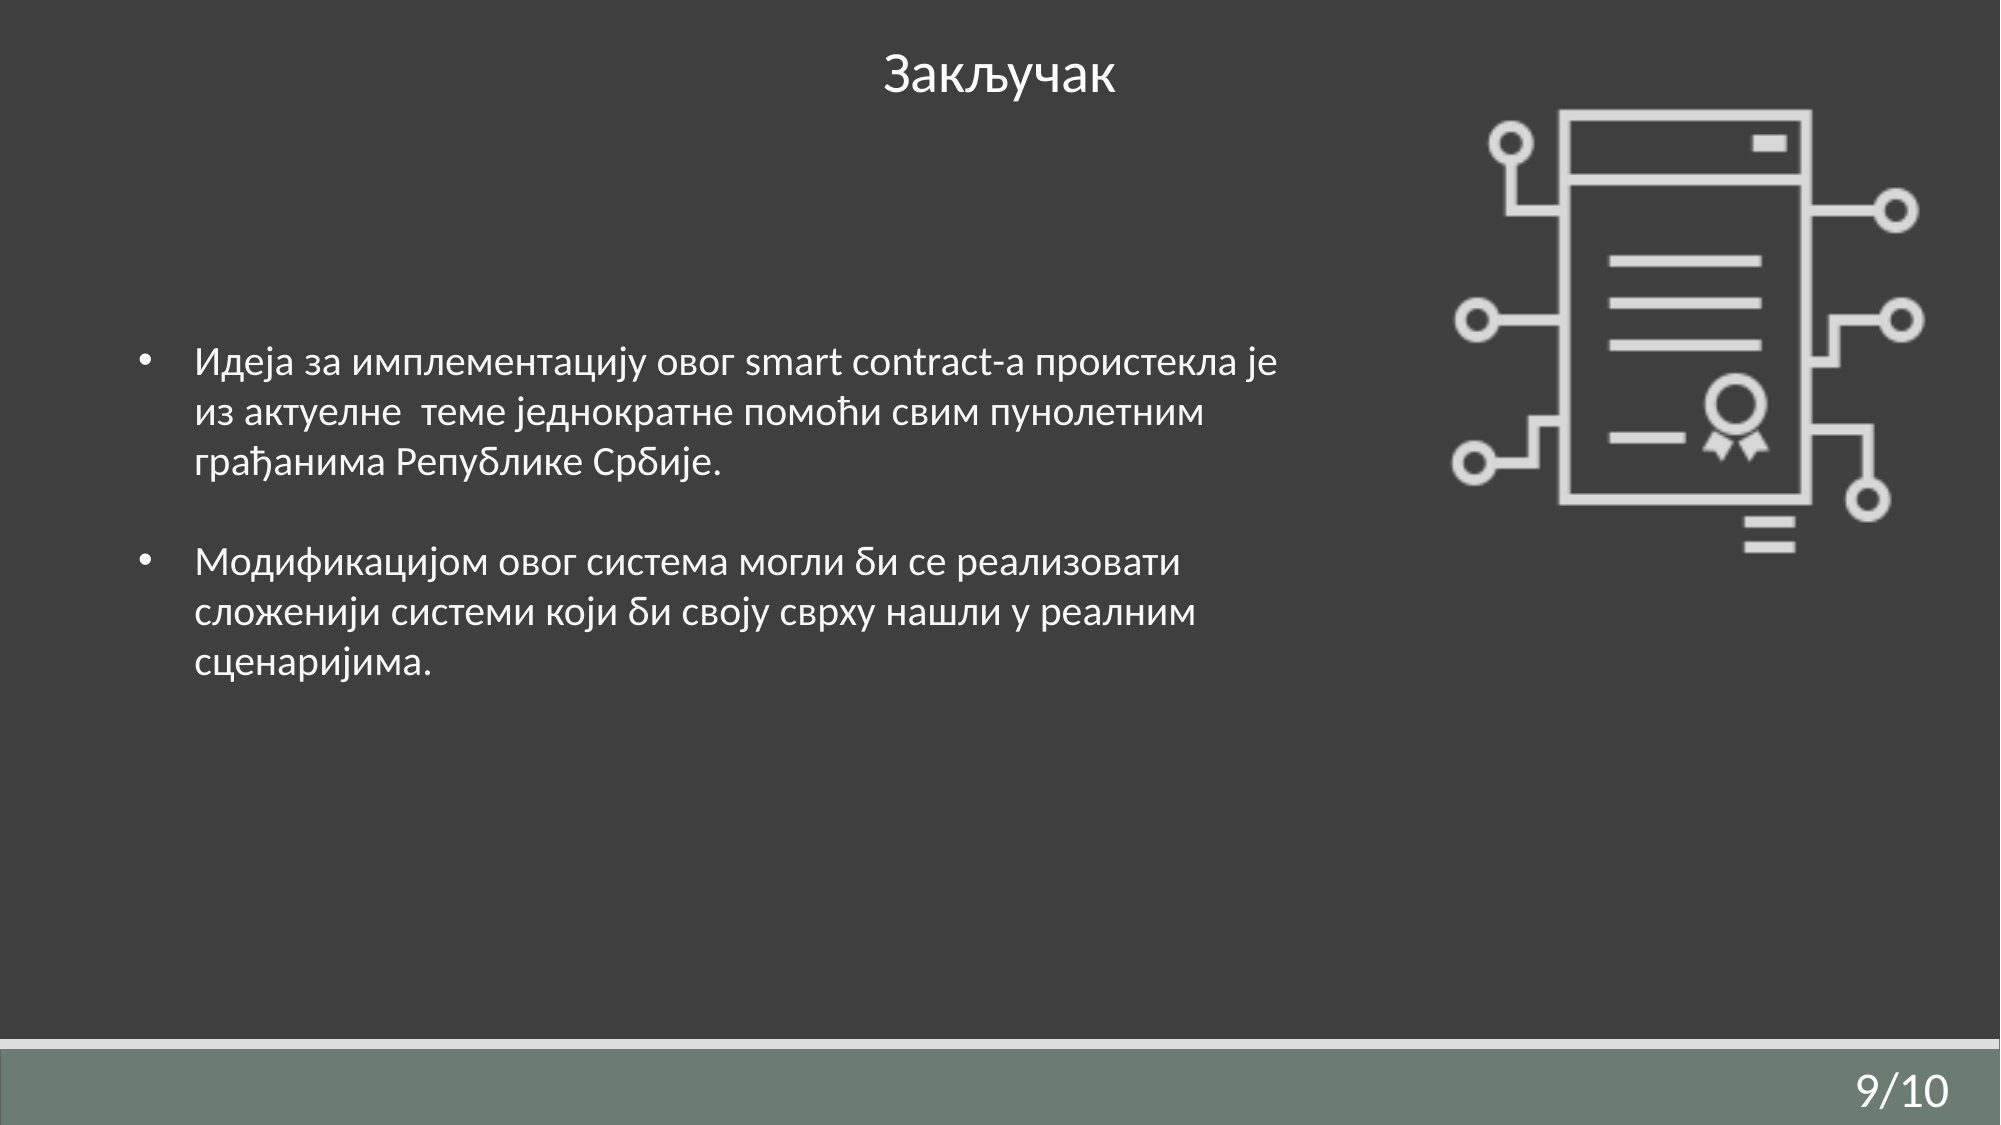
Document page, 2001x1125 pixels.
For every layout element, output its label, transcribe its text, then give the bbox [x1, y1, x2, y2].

text_box Идеја за имплементацију овог smart contract-a проистекла је из актуелне теме једнократне помоћи свим пунолетним грађанима Републике Србије. Модификацијом овог система могли би се реализовати сложенији системи који би своју сврху нашли у реалним сценаријима. [123, 326, 1319, 692]
picture [1403, 45, 1965, 608]
text_box Закључак [11, 27, 1989, 113]
